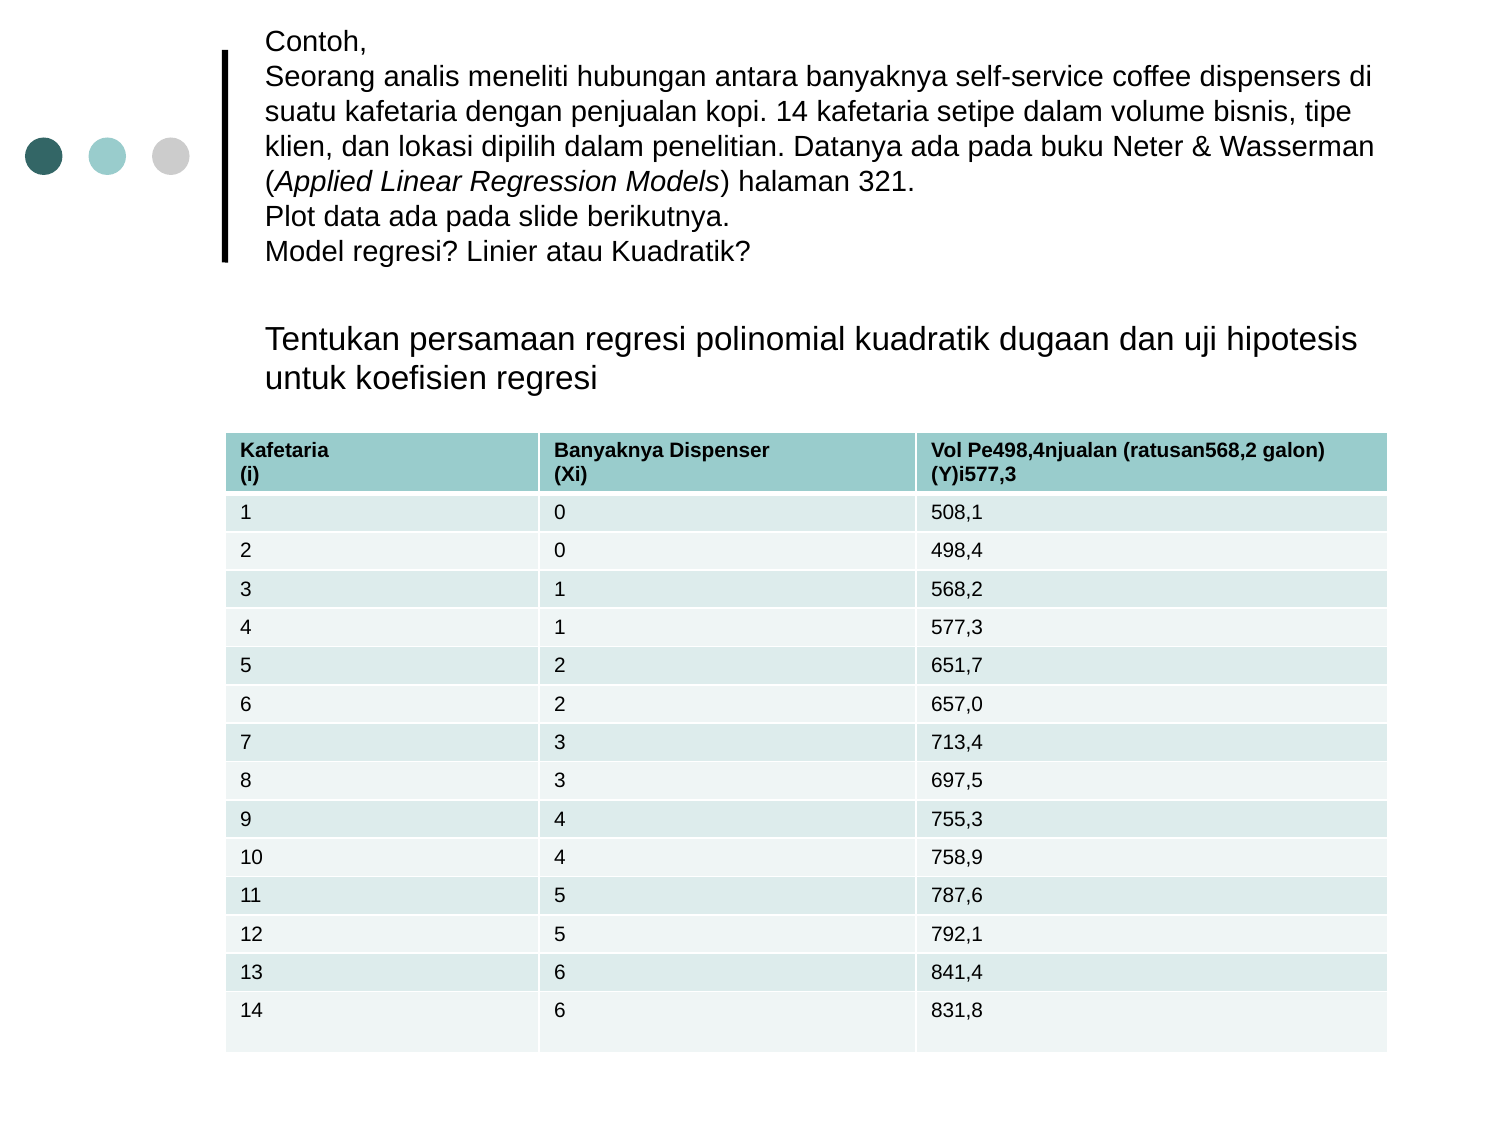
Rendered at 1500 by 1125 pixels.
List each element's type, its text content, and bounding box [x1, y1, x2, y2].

table_cell 577,3 [917, 609, 1387, 646]
table_cell 651,7 [917, 647, 1387, 684]
table_cell 3 [540, 762, 915, 799]
table_cell 11 [226, 877, 538, 914]
table_cell 568,2 [917, 571, 1387, 607]
table_cell 831,8 [917, 992, 1387, 1052]
table_cell 2 [226, 533, 538, 569]
table_cell 792,1 [917, 916, 1387, 952]
table_cell 8 [226, 762, 538, 799]
table_cell 2 [540, 686, 915, 722]
table_header Kafetaria (i) [226, 433, 538, 491]
table_cell 508,1 [917, 496, 1387, 531]
table_cell 5 [540, 877, 915, 914]
table_cell 6 [540, 992, 915, 1052]
table_cell 0 [540, 496, 915, 531]
table_cell 6 [540, 954, 915, 991]
table_header Banyaknya Dispenser (Xi) [540, 433, 915, 491]
table_cell 13 [226, 954, 538, 991]
table_cell 3 [226, 571, 538, 607]
table_cell 1 [540, 609, 915, 646]
table_cell 2 [540, 647, 915, 684]
table_cell 841,4 [917, 954, 1387, 991]
table_cell 498,4 [917, 533, 1387, 569]
table_cell 758,9 [917, 839, 1387, 876]
table_cell 4 [540, 801, 915, 837]
table_cell 12 [226, 916, 538, 952]
table_cell 10 [226, 839, 538, 876]
table_cell 7 [226, 724, 538, 761]
title Contoh, Seorang analis meneliti hubungan antara banyaknya self-service coffee dispensers di suatu kafetaria dengan penjualan kopi. 14 kafetaria setipe dalam volume bisnis, tipe klien, dan lokasi dipilih dalam penelitian. Datanya ada pada buku Neter & Wasserman (Applied Linear Regression Models) halaman 321. Plot data ada pada slide berikutnya. Model regresi? Linier atau Kuadratik? Tentukan persamaan regresi polinomial kuadratik dugaan dan uji hipotesis untuk koefisien regresi [249, 31, 1413, 388]
table_cell 657,0 [917, 686, 1387, 722]
table_cell 3 [540, 724, 915, 761]
table_cell 1 [226, 496, 538, 531]
table_cell 9 [226, 801, 538, 837]
table_cell 4 [226, 609, 538, 646]
table_cell 5 [540, 916, 915, 952]
table_cell 787,6 [917, 877, 1387, 914]
table_cell 1 [540, 571, 915, 607]
table_cell 755,3 [917, 801, 1387, 837]
table_cell 14 [226, 992, 538, 1052]
table_cell 6 [226, 686, 538, 722]
table_cell 713,4 [917, 724, 1387, 761]
table_cell 4 [540, 839, 915, 876]
table_cell 5 [226, 647, 538, 684]
table_cell 697,5 [917, 762, 1387, 799]
table_cell 0 [540, 533, 915, 569]
table_header Vol Pe498,4njualan (ratusan568,2 galon) (Y)i577,3 [917, 433, 1387, 491]
